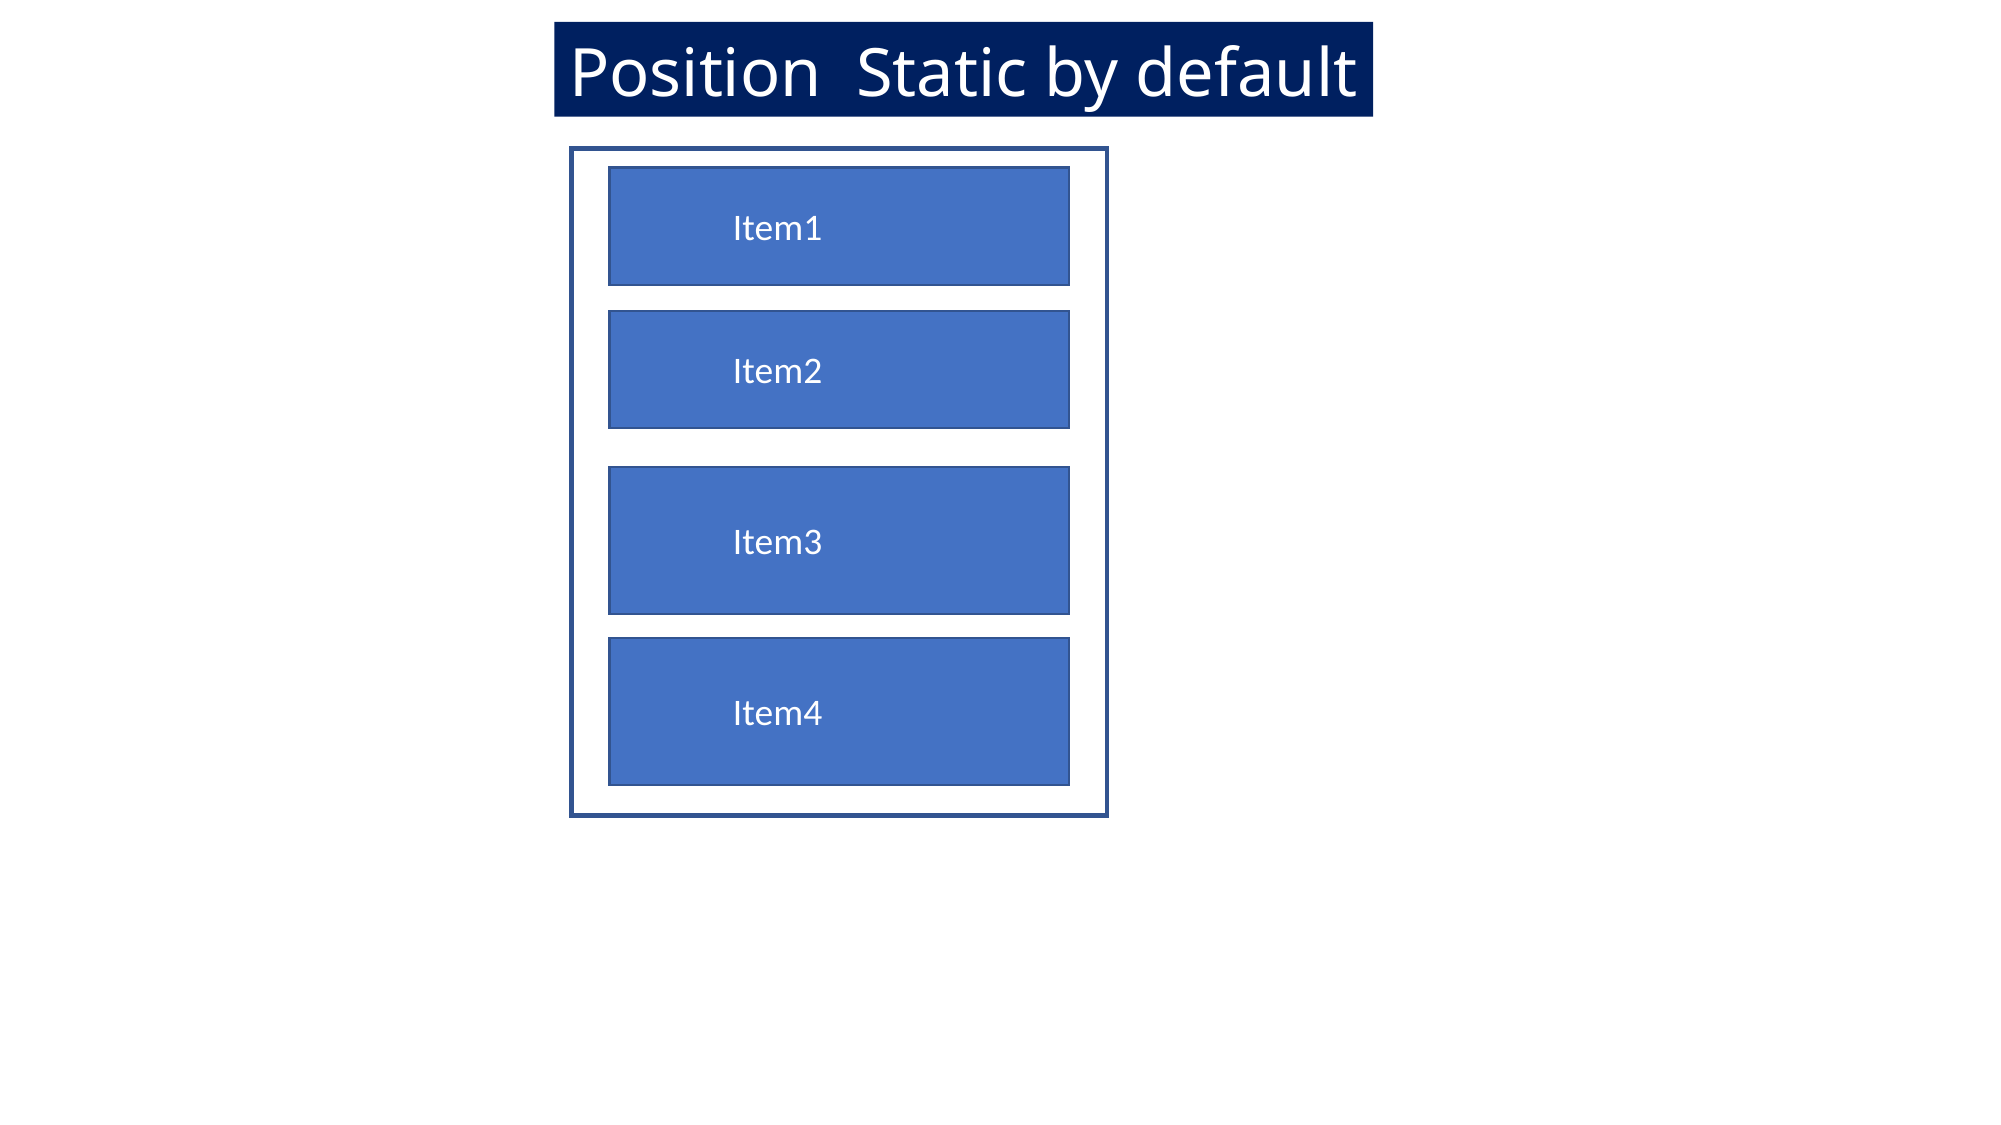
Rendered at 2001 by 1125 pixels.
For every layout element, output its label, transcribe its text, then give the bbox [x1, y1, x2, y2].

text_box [609, 167, 1070, 285]
text_box Position Static by default [554, 21, 1374, 117]
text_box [609, 466, 1070, 614]
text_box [609, 310, 1070, 428]
text_box [570, 148, 1108, 816]
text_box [609, 637, 1070, 785]
